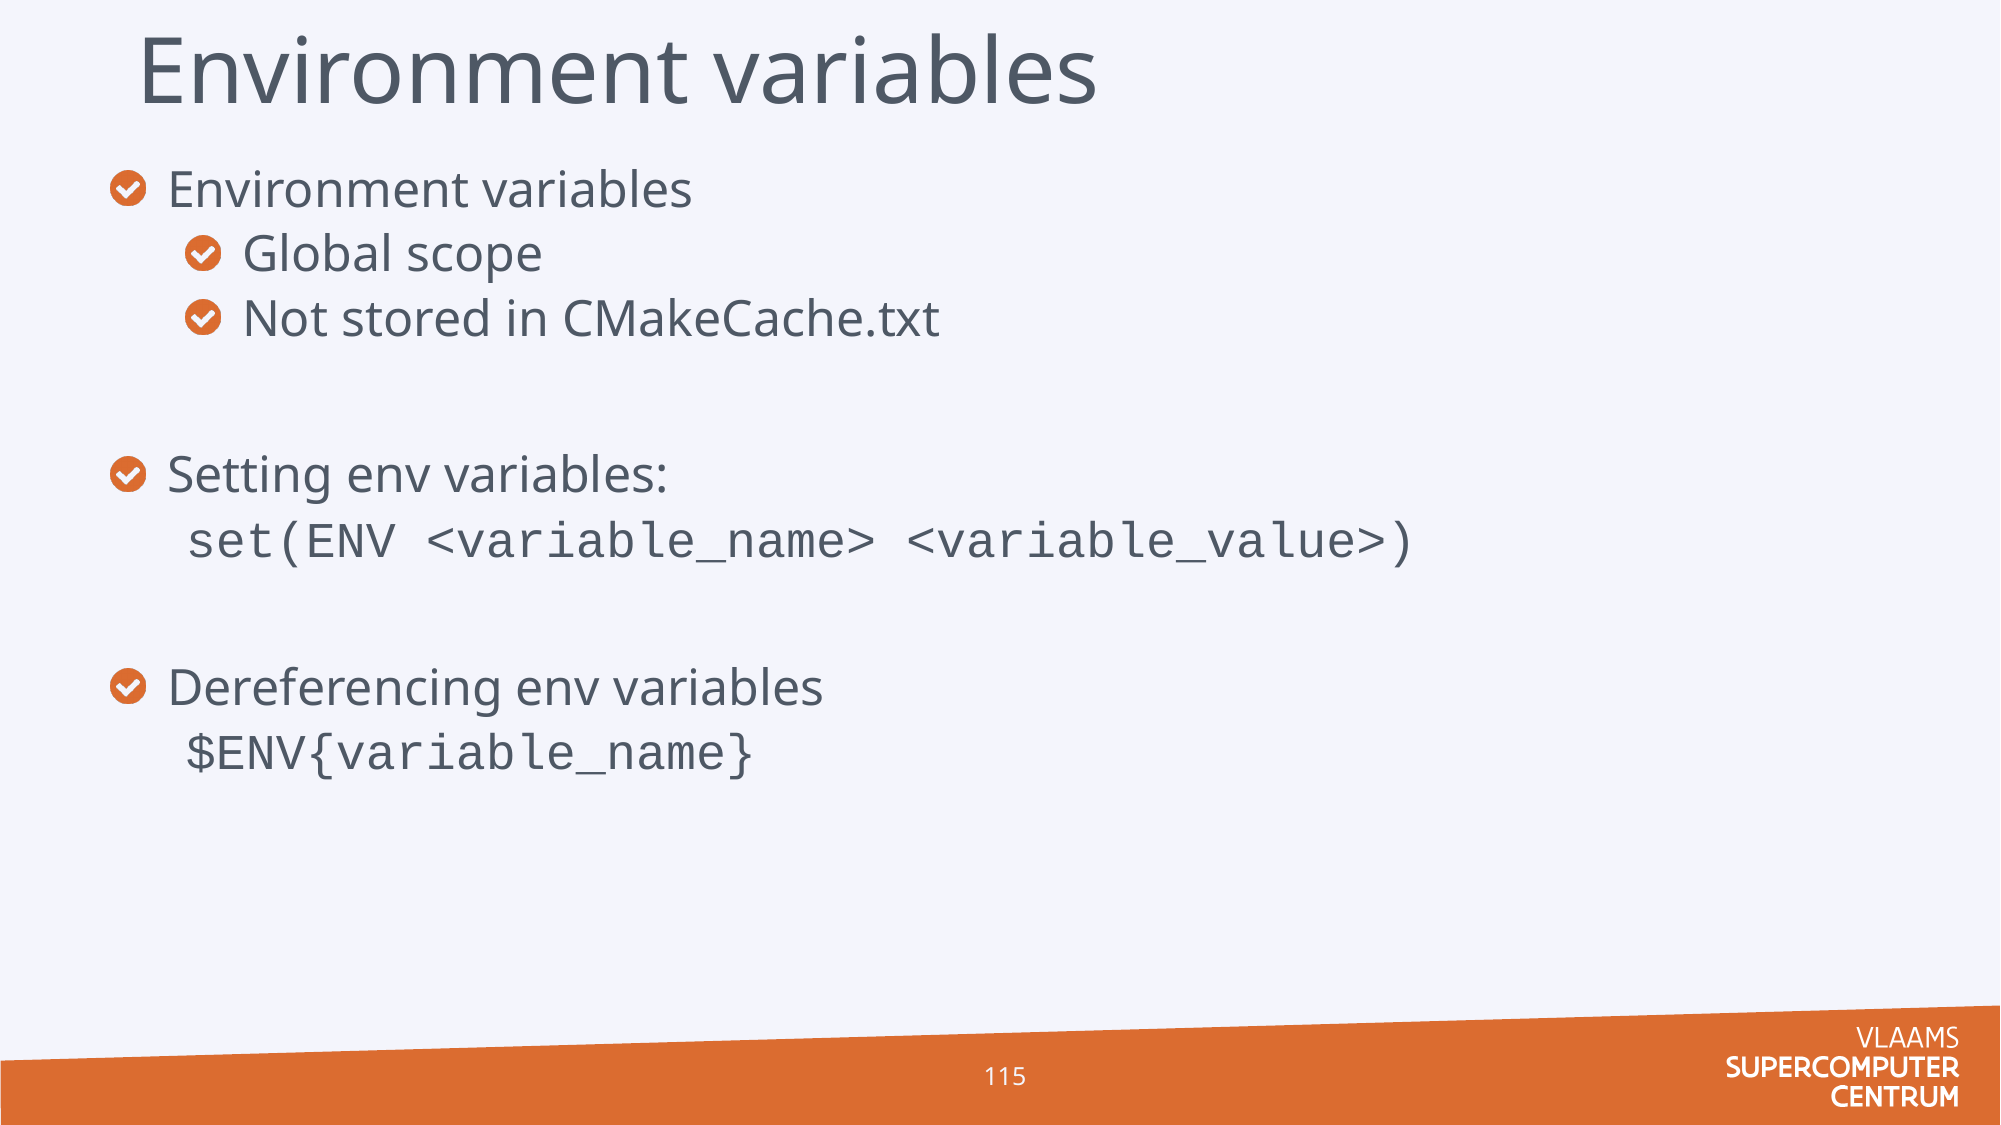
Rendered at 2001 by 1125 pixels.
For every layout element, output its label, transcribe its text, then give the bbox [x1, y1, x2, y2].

picture [185, 235, 221, 271]
slide_number 115 [958, 1047, 1042, 1108]
picture [110, 456, 146, 492]
picture [1725, 1021, 1960, 1117]
title Environment variables [121, 0, 1847, 148]
picture [185, 299, 221, 335]
picture [110, 170, 146, 206]
picture [110, 668, 146, 704]
list Environment variables Global scope Not stored in CMakeCache.txt Setting env variables: set(ENV <variable_name> <variable_value>) Dereferencing env variables $ENV{variable_name} [45, 164, 1934, 1041]
